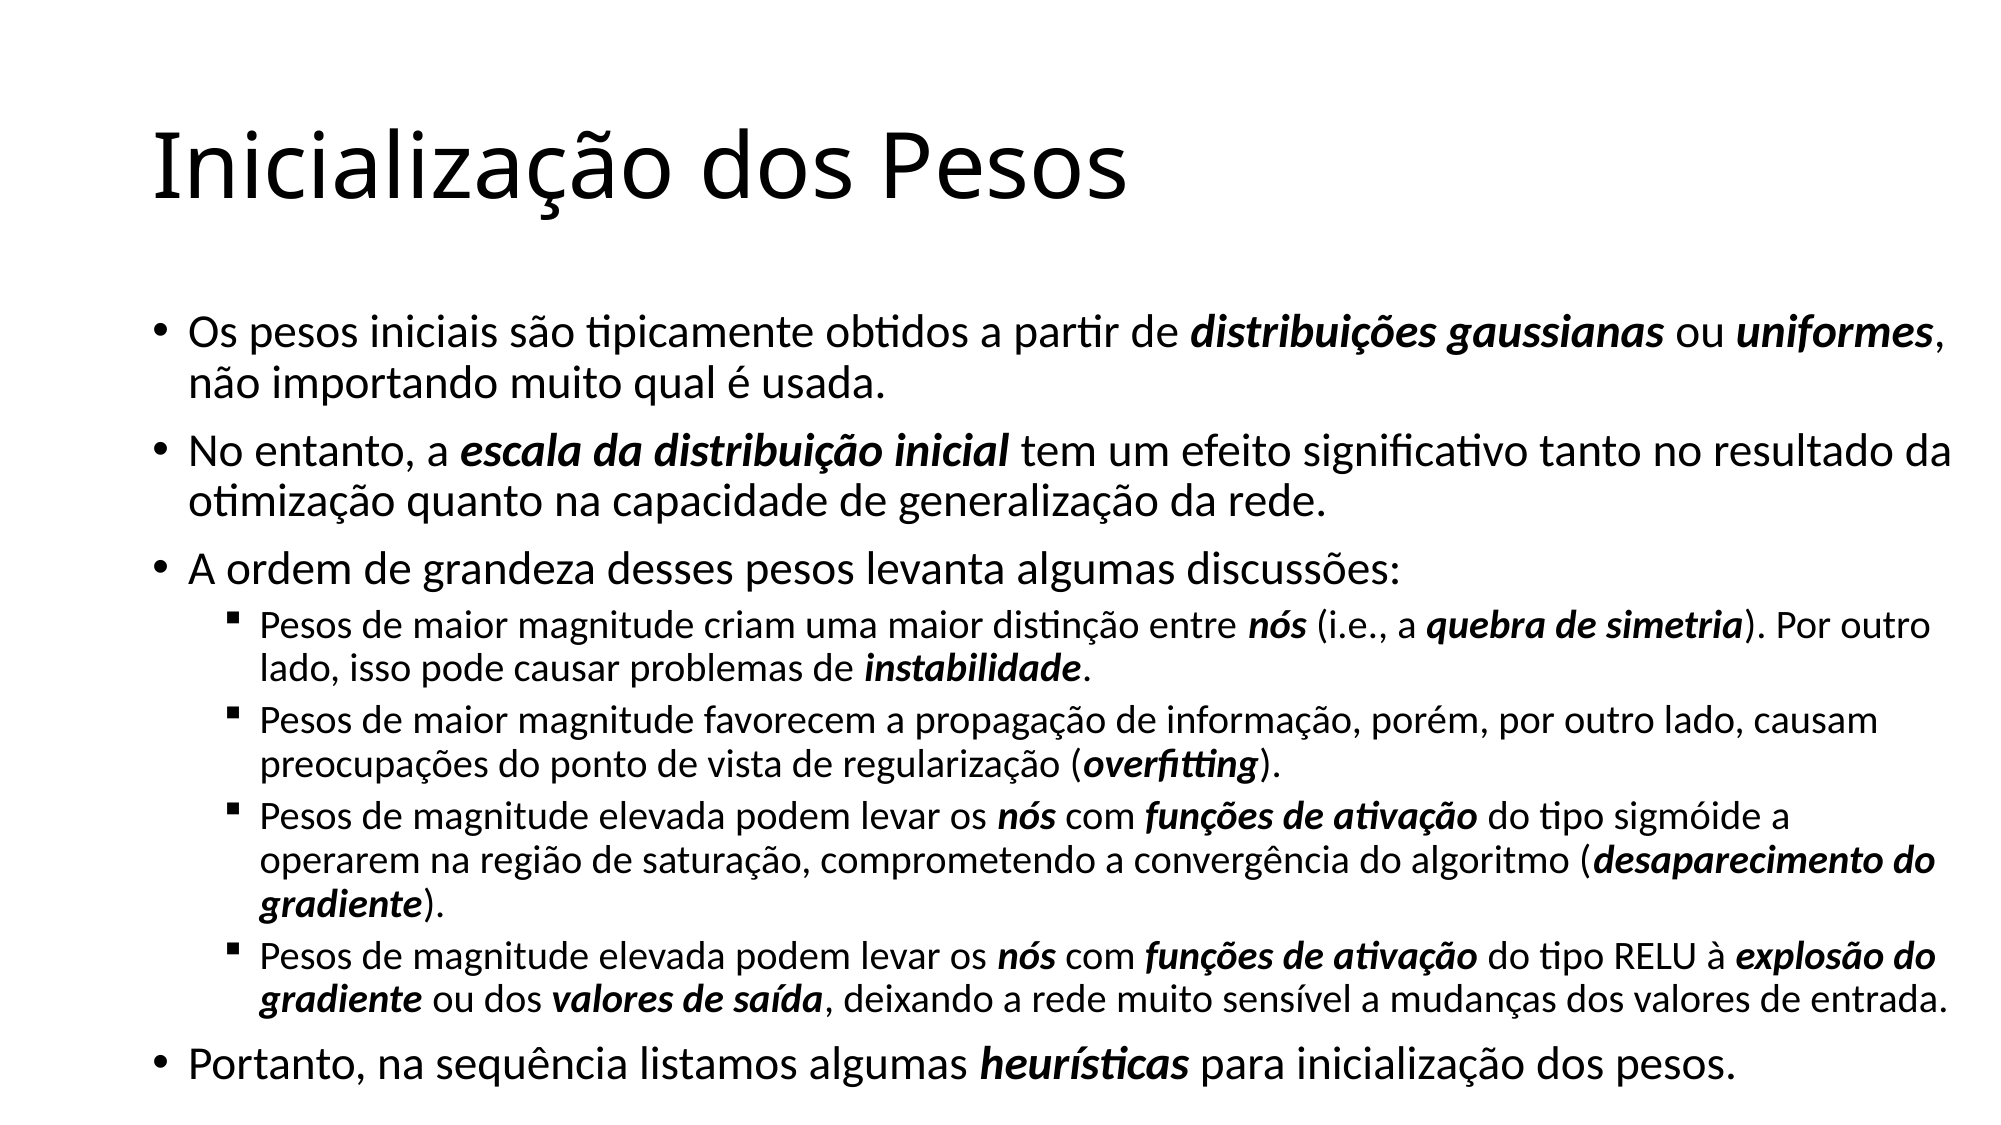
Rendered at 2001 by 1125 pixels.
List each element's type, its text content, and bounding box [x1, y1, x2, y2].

title Inicialização dos Pesos [137, 59, 1863, 278]
list Os pesos iniciais são tipicamente obtidos a partir de distribuições gaussianas ou uniformes, não importando muito qual é usada. No entanto, a escala da distribuição inicial tem um efeito significativo tanto no resultado da otimização quanto na capacidade de generalização da rede. A ordem de grandeza desses pesos levanta algumas discussões: Pesos de maior magnitude criam uma maior distinção entre nós (i.e., a quebra de simetria). Por outro lado, isso pode causar problemas de instabilidade. Pesos de maior magnitude favorecem a propagação de informação, porém, por outro lado, causam preocupações do ponto de vista de regularização (overfitting). Pesos de magnitude elevada podem levar os nós com funções de ativação do tipo sigmóide a operarem na região de saturação, comprometendo a convergência do algoritmo (desaparecimento do gradiente). Pesos de magnitude elevada podem levar os nós com funções de ativação do tipo RELU à explosão do gradiente ou dos valores de saída, deixando a rede muito sensível a mudanças dos valores de entrada. Portanto, na sequência listamos algumas heurísticas para inicialização dos pesos. [137, 299, 1976, 1125]
